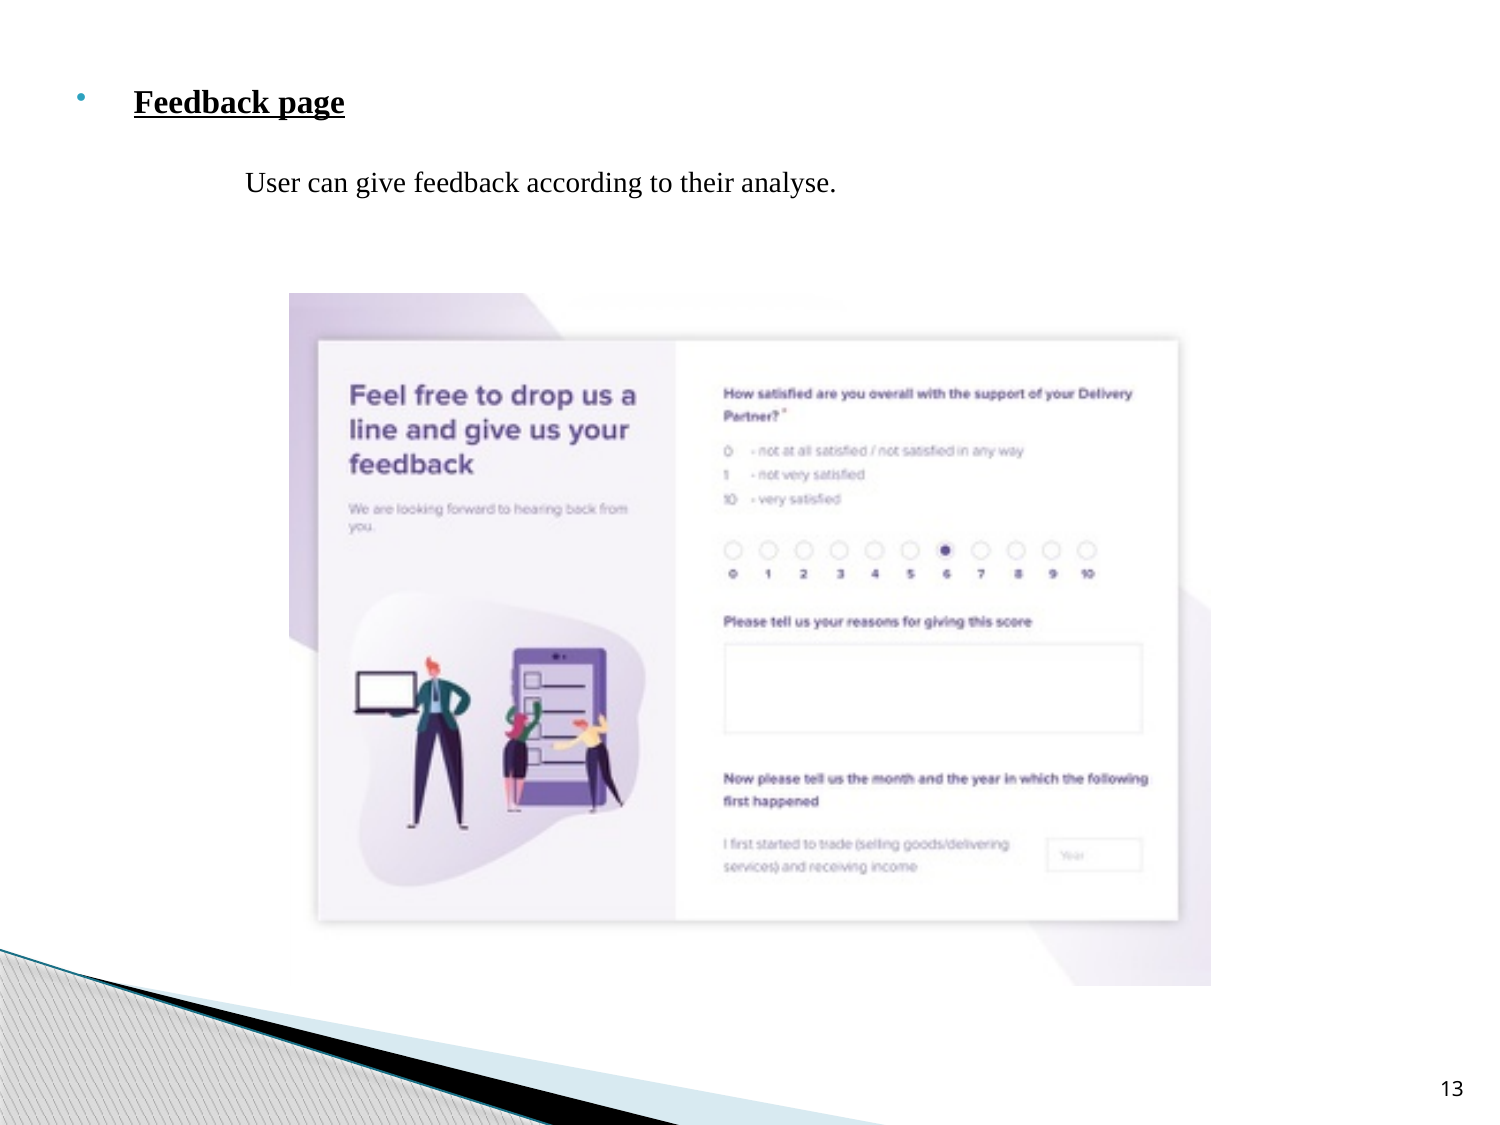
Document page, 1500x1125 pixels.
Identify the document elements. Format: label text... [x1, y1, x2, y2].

list Feedback page User can give feedback according to their analyse. [62, 24, 1425, 986]
picture [288, 292, 1212, 986]
slide_number 13 [1418, 1051, 1479, 1112]
